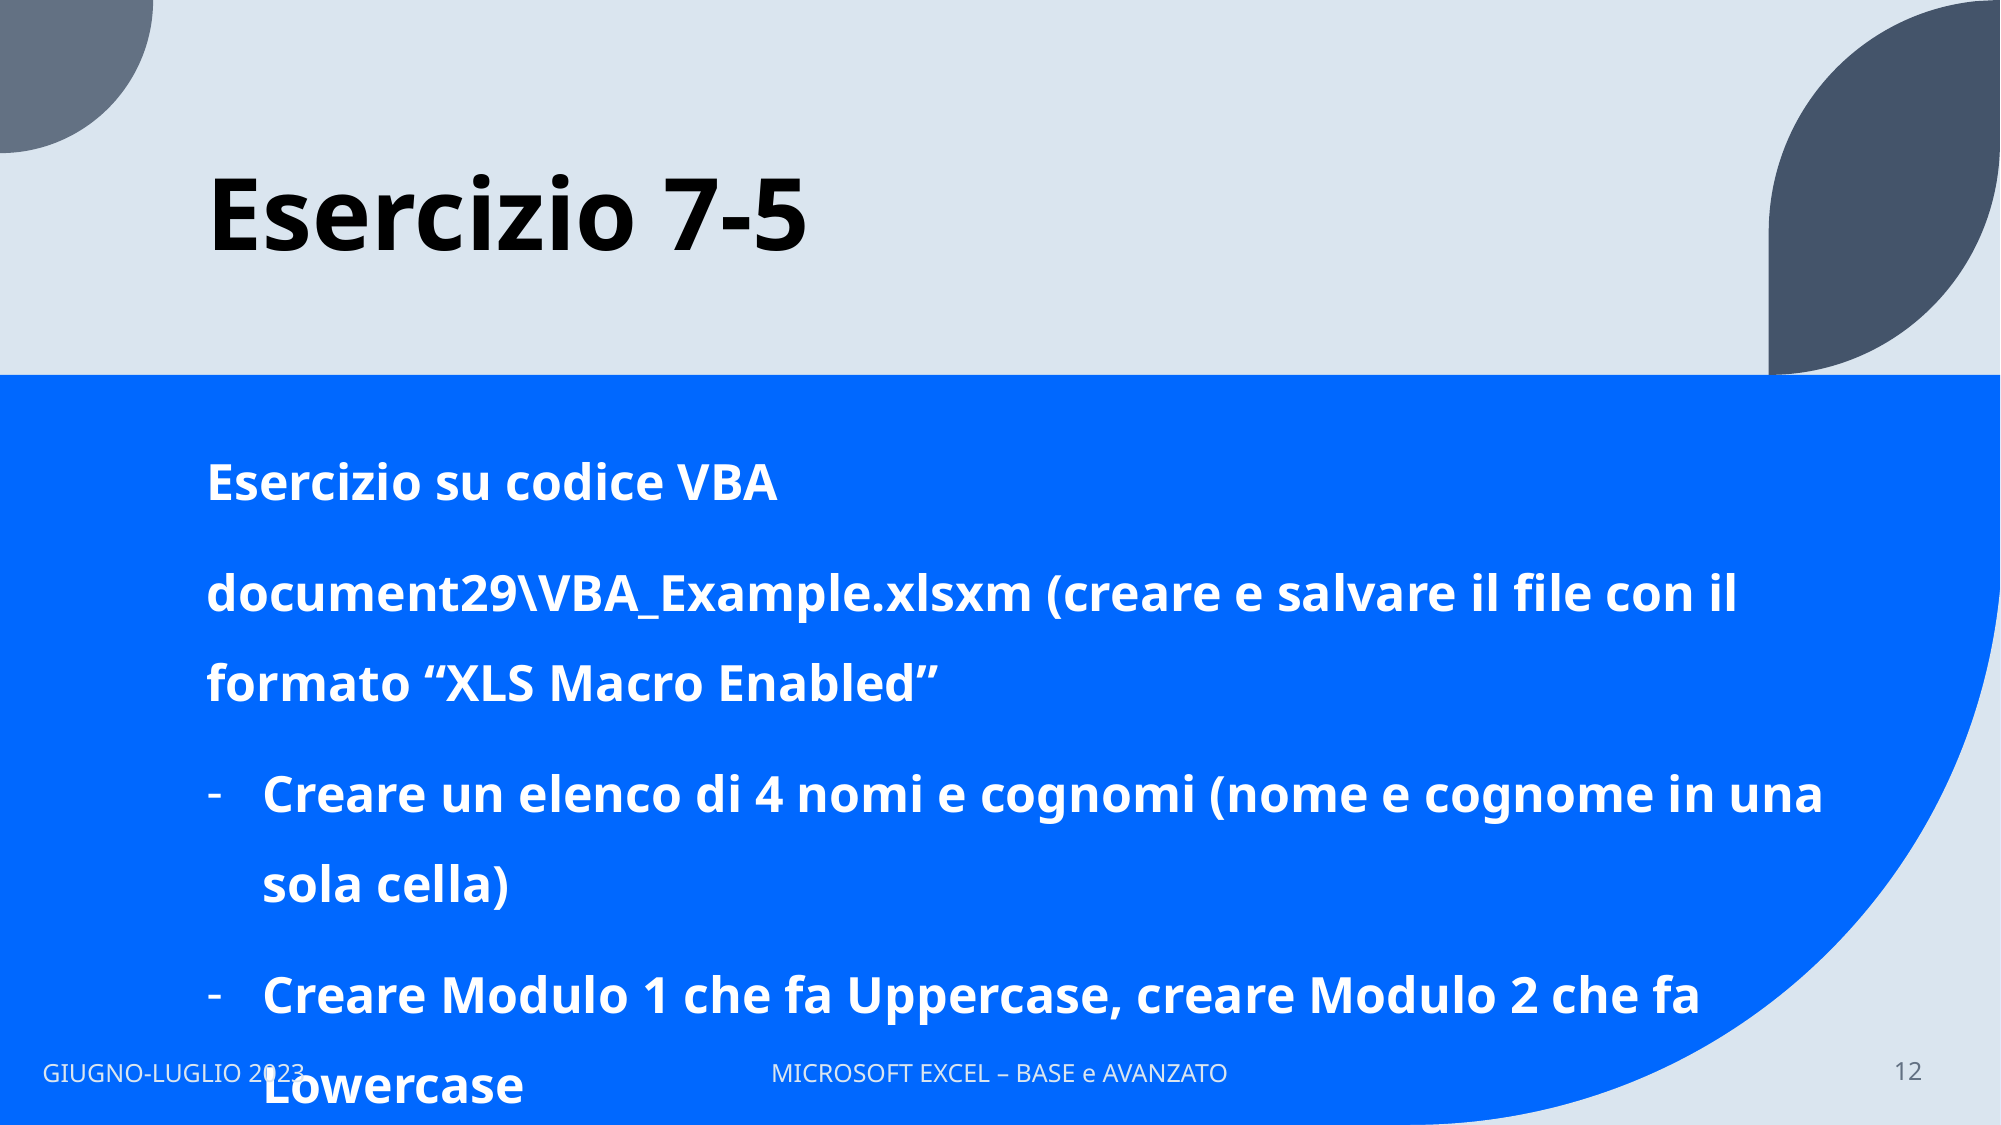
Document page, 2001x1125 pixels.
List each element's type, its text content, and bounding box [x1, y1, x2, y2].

slide_number GIUGNO-LUGLIO 2023 [27, 1042, 478, 1103]
title Esercizio 7-5 [191, 62, 1796, 280]
footer MICROSOFT EXCEL – BASE e AVANZATO [662, 1042, 1338, 1103]
slide_number 12 [1674, 1042, 1938, 1103]
list Esercizio su codice VBA document29\VBA_Example.xlsxm (creare e salvare il file con il formato “XLS Macro Enabled” Creare un elenco di 4 nomi e cognomi (nome e cognome in una sola cella) Creare Modulo 1 che fa Uppercase, creare Modulo 2 che fa Lowercase [191, 413, 1846, 1021]
